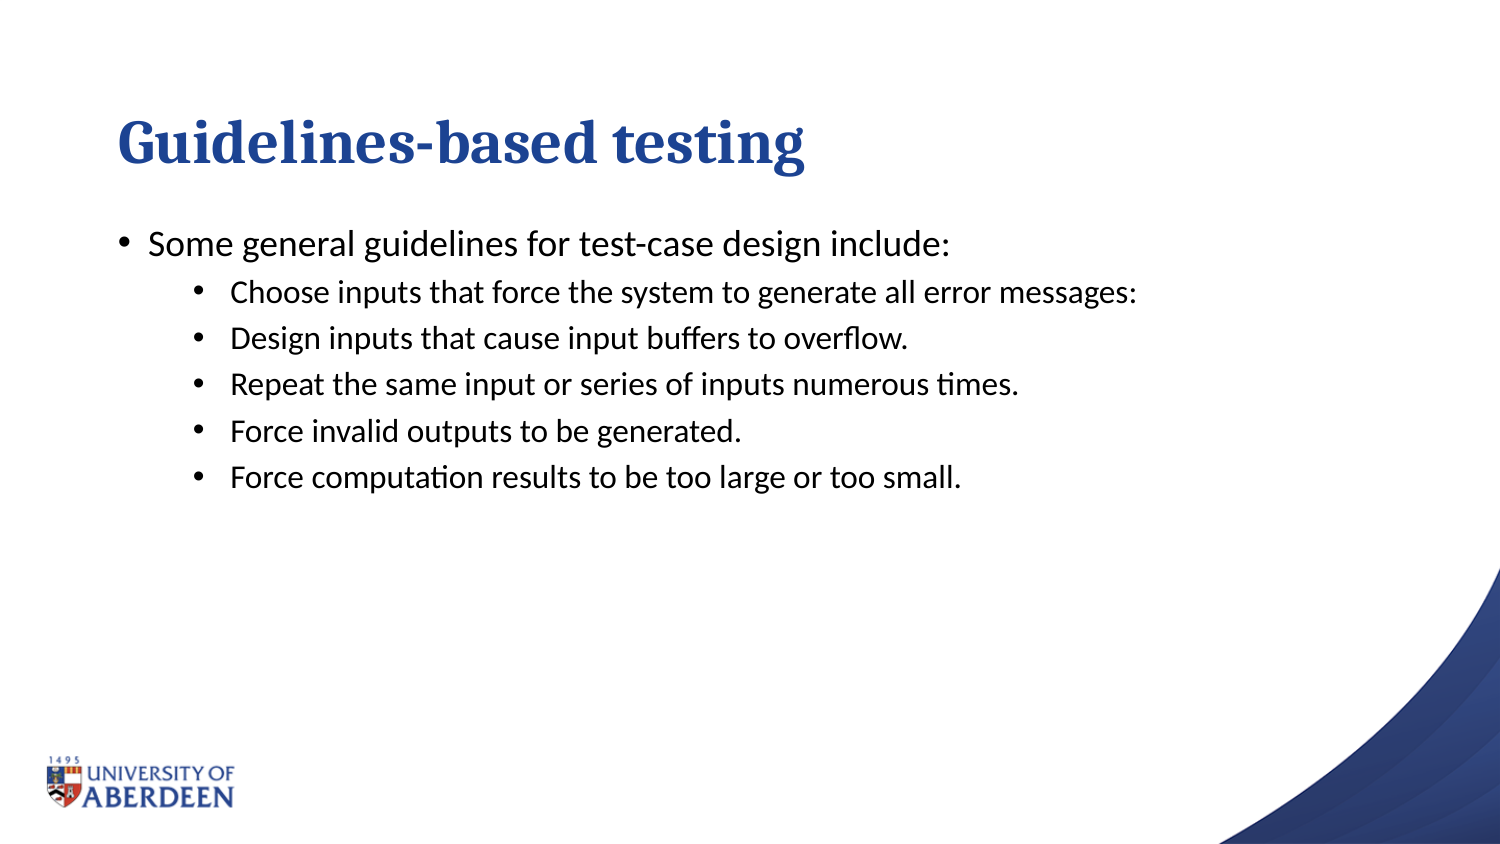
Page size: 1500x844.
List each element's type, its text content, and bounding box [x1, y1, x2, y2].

list Some general guidelines for test-case design include: Choose inputs that force the system to generate all error messages: Design inputs that cause input buffers to overflow. Repeat the same input or series of inputs numerous times. Force invalid outputs to be generated. Force computation results to be too large or too small. [103, 216, 1372, 707]
title Guidelines-based testing [103, 91, 1372, 196]
picture [0, 0, 1500, 844]
